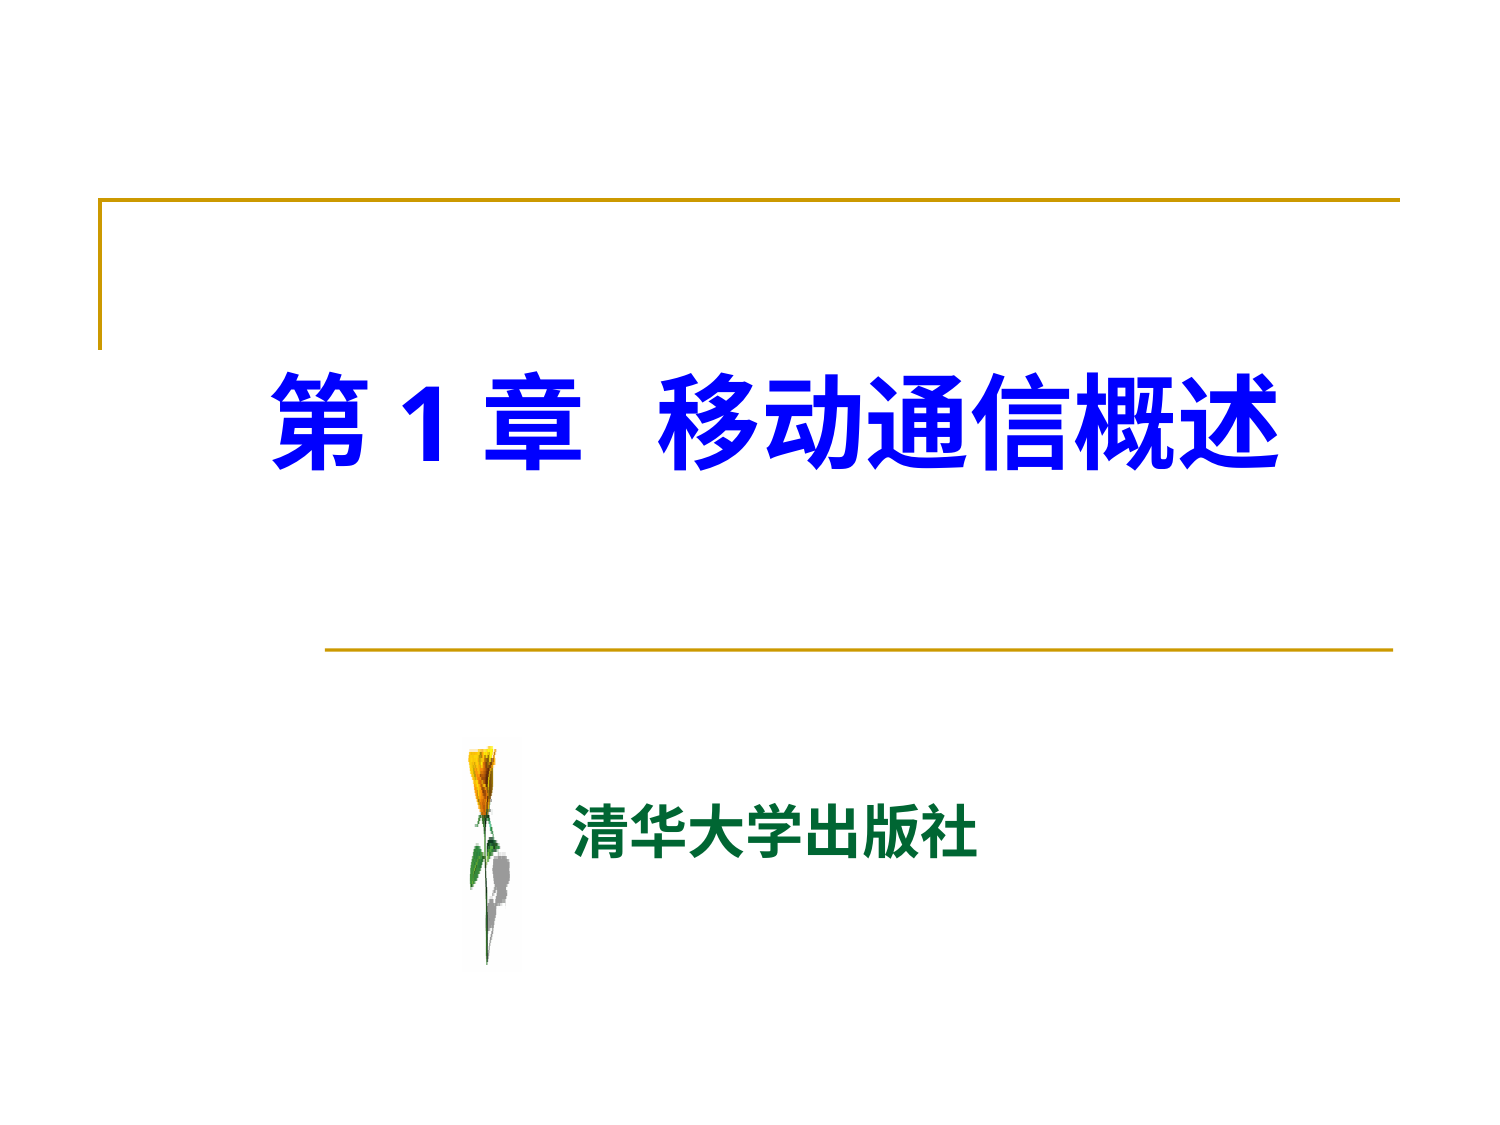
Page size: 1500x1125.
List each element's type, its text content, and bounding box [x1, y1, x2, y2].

picture [462, 737, 522, 972]
title 第1章 移动通信概述 [150, 350, 1401, 538]
